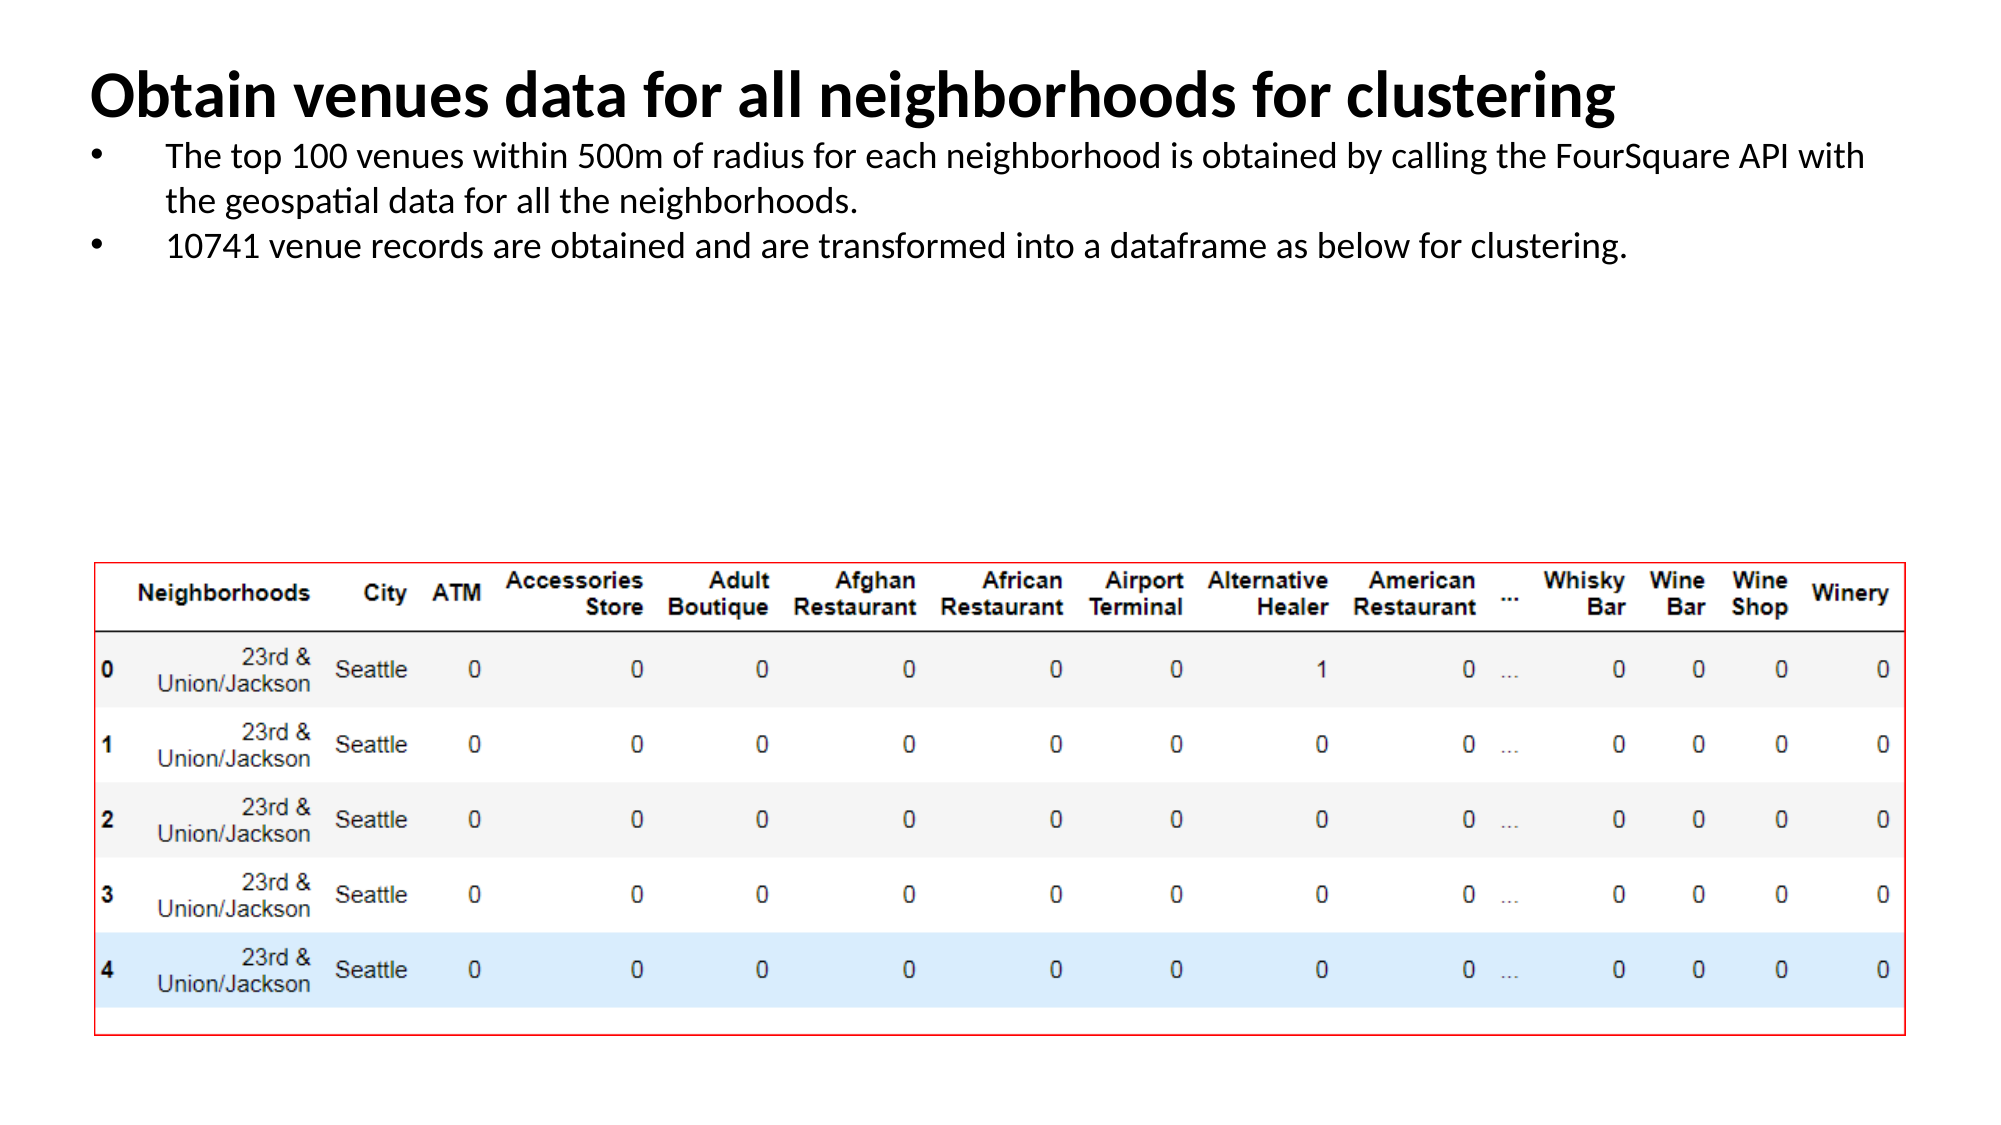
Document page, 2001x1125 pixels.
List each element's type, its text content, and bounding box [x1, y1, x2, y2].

picture [94, 562, 1906, 1036]
text_box Obtain venues data for all neighborhoods for clustering The top 100 venues within 500m of radius for each neighborhood is obtained by calling the FourSquare API with the geospatial data for all the neighborhoods. 10741 venue records are obtained and are transformed into a dataframe as below for clustering. [75, 43, 1925, 399]
